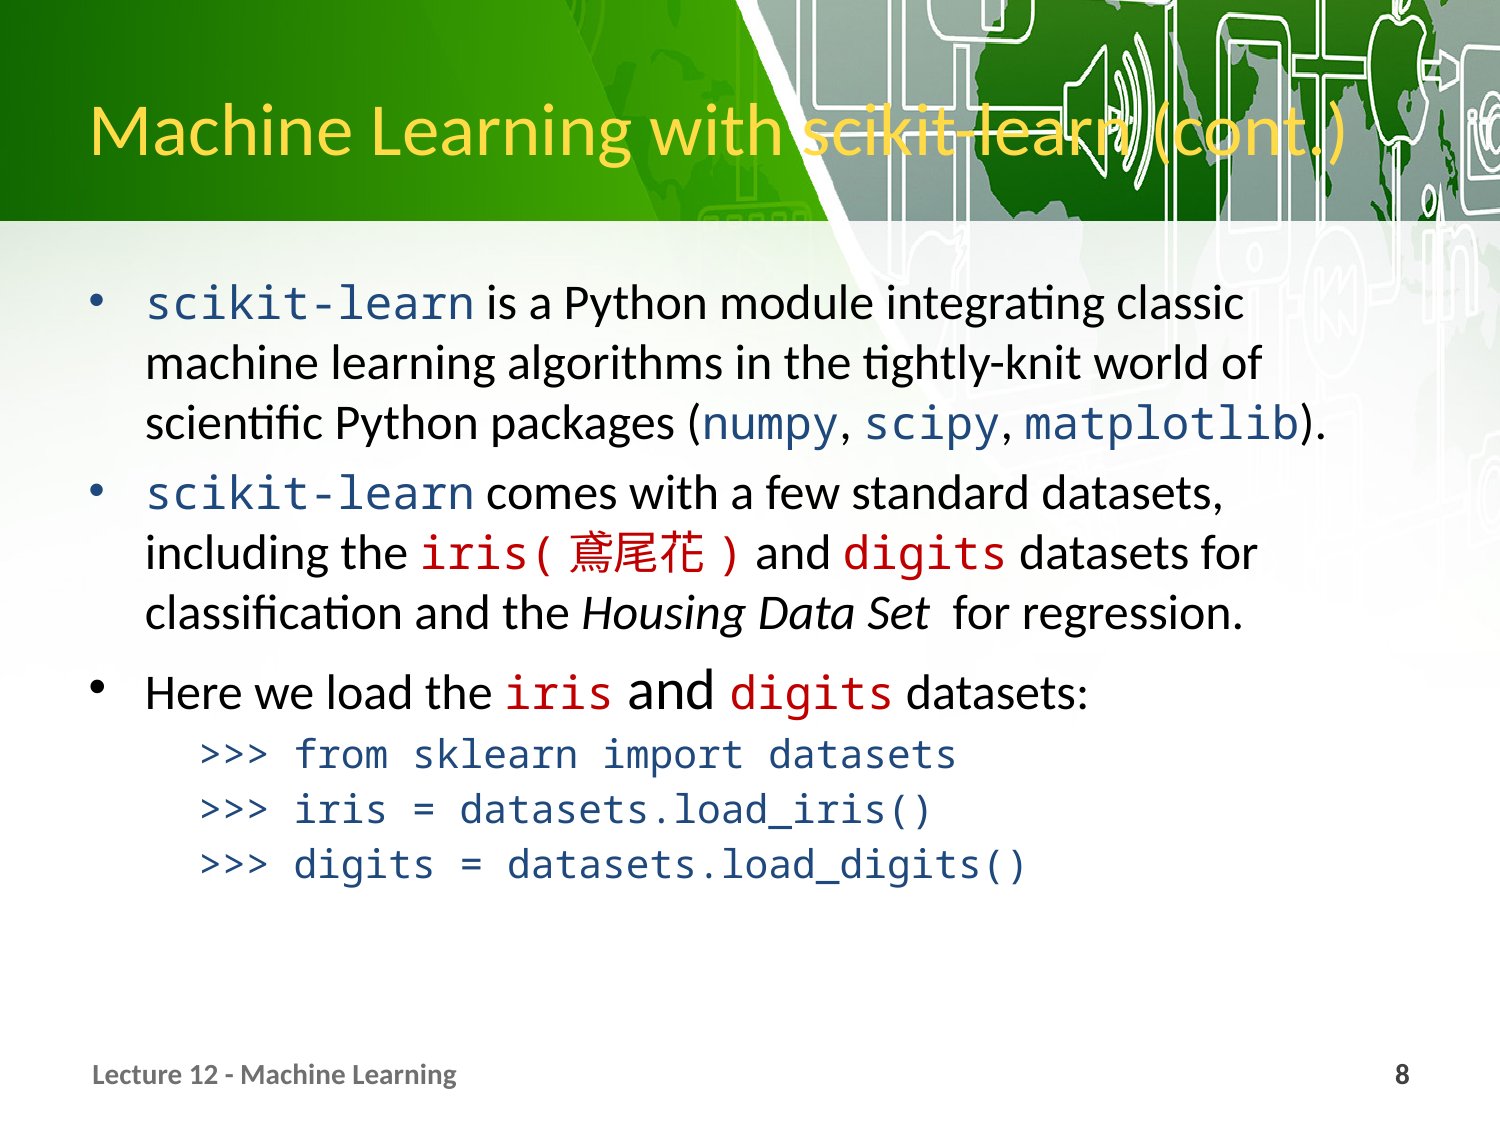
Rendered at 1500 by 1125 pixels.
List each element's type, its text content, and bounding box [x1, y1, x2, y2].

slide_number Lecture 12 - Machine Learning [75, 1042, 475, 1103]
picture [0, 0, 1500, 1125]
slide_number 8 [1074, 1042, 1425, 1103]
title Machine Learning with scikit-learn (cont.) [73, 28, 1427, 224]
list scikit-learn is a Python module integrating classic machine learning algorithms in the tightly-knit world of scientific Python packages (numpy, scipy, matplotlib). scikit-learn comes with a few standard datasets, including the iris(鳶尾花) and digits datasets for classification and the Housing Data Set for regression. Here we load the iris and digits datasets: >>> from sklearn import datasets >>> iris = datasets.load_iris() >>> digits = datasets.load_digits() [73, 261, 1427, 1031]
